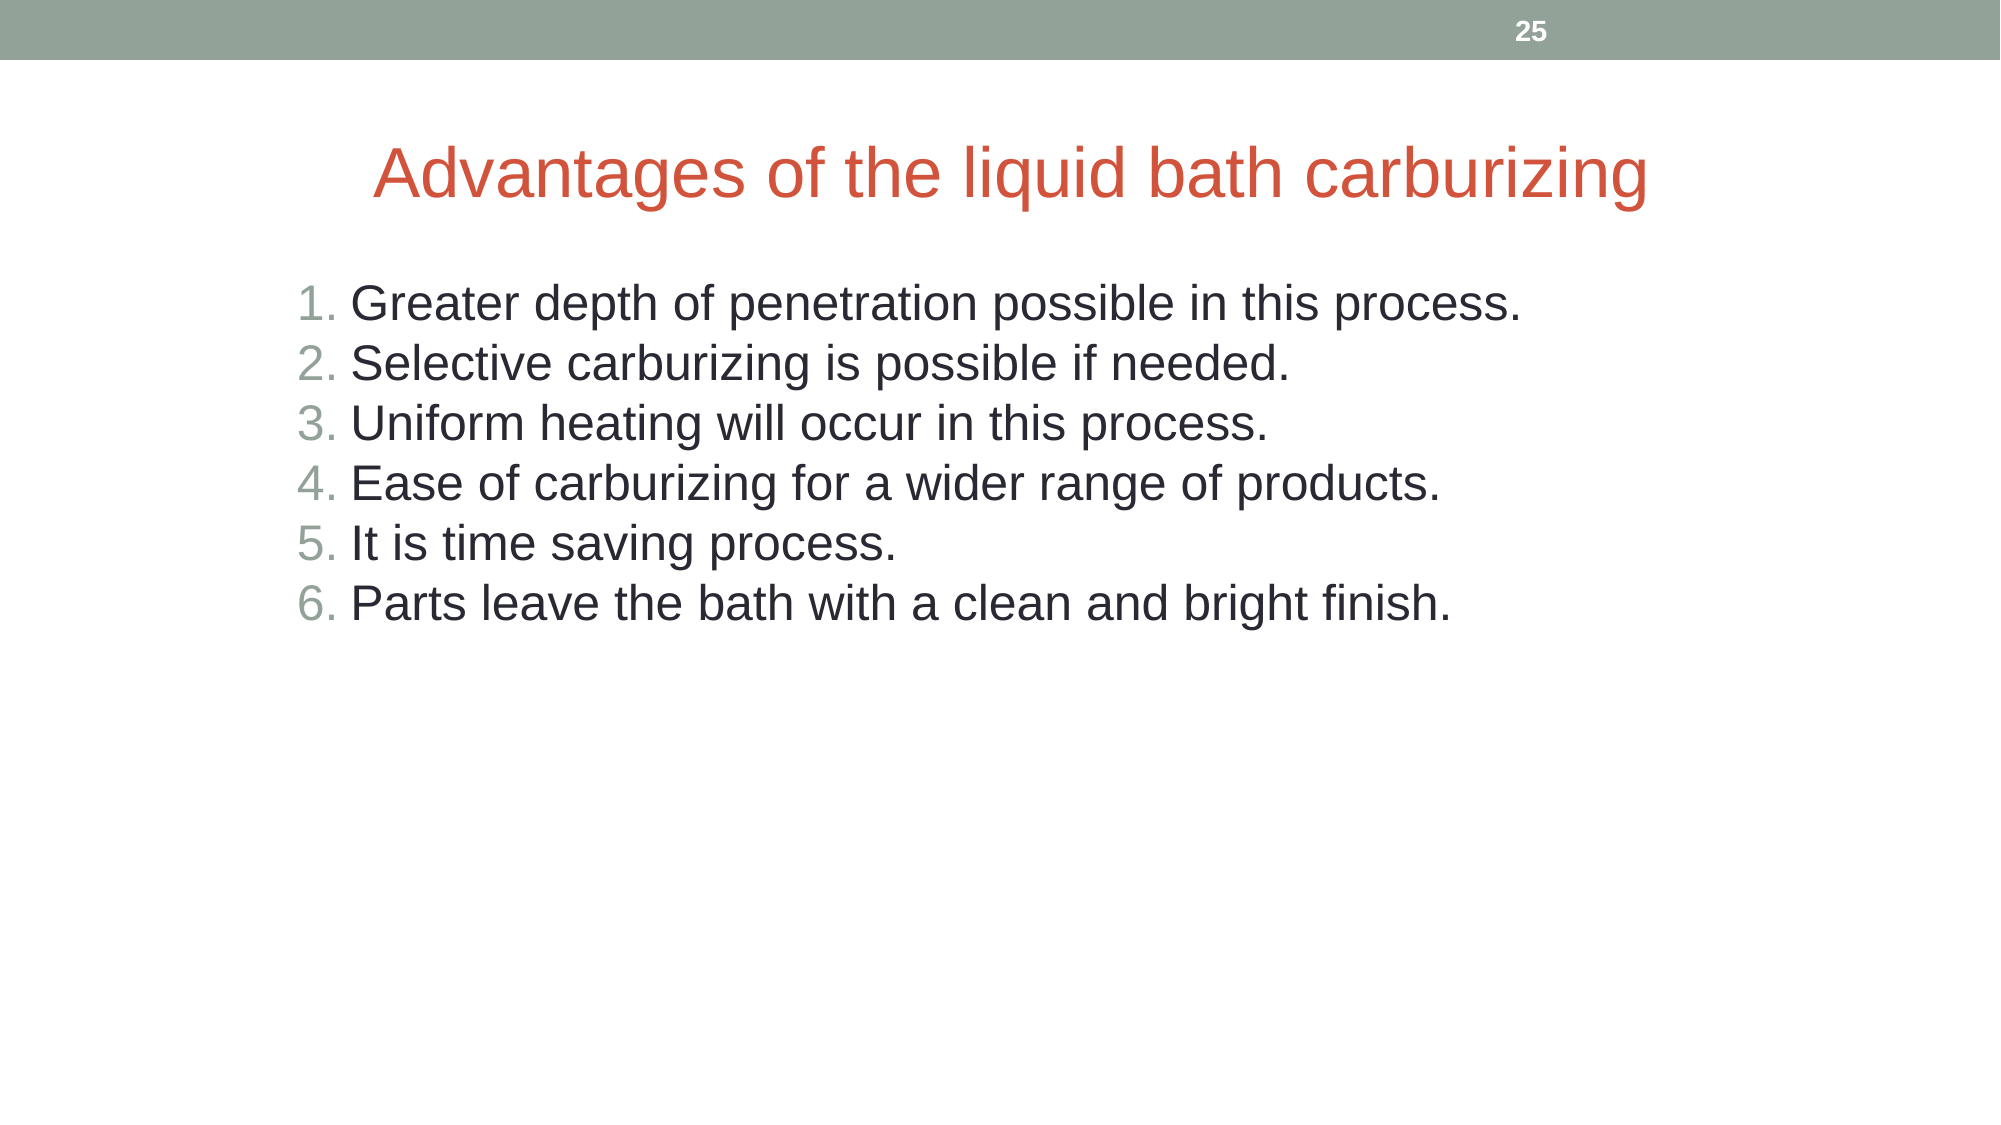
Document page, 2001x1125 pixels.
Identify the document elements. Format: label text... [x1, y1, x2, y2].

list Greater depth of penetration possible in this process. Selective carburizing is possible if needed. Uniform heating will occur in this process. Ease of carburizing for a wider range of products. It is time saving process. Parts leave the bath with a clean and bright finish. [260, 262, 1734, 1063]
title Advantages of the liquid bath carburizing [337, 87, 1688, 250]
slide_number 25 [1500, 3, 1675, 57]
